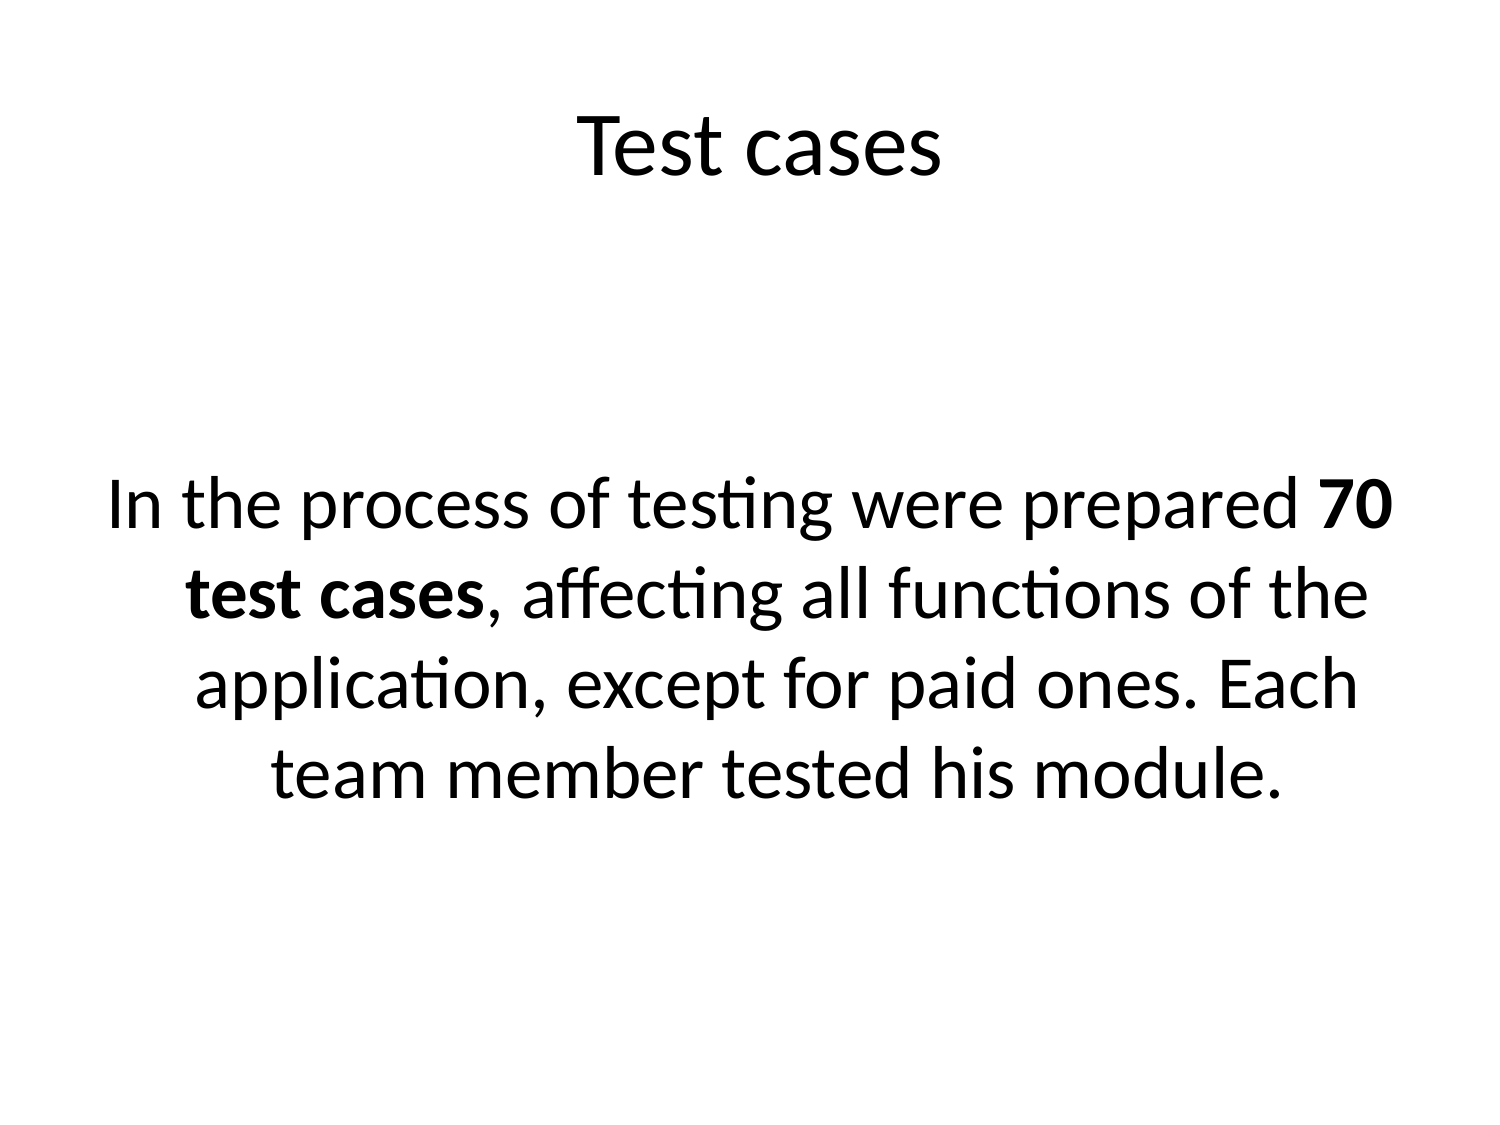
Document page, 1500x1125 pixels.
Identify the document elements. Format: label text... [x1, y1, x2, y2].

title Test cases [75, 45, 1425, 233]
list In the process of testing were prepared 70 test cases, affecting all functions of the application, except for paid ones. Each team member tested his module. [75, 262, 1425, 1005]
